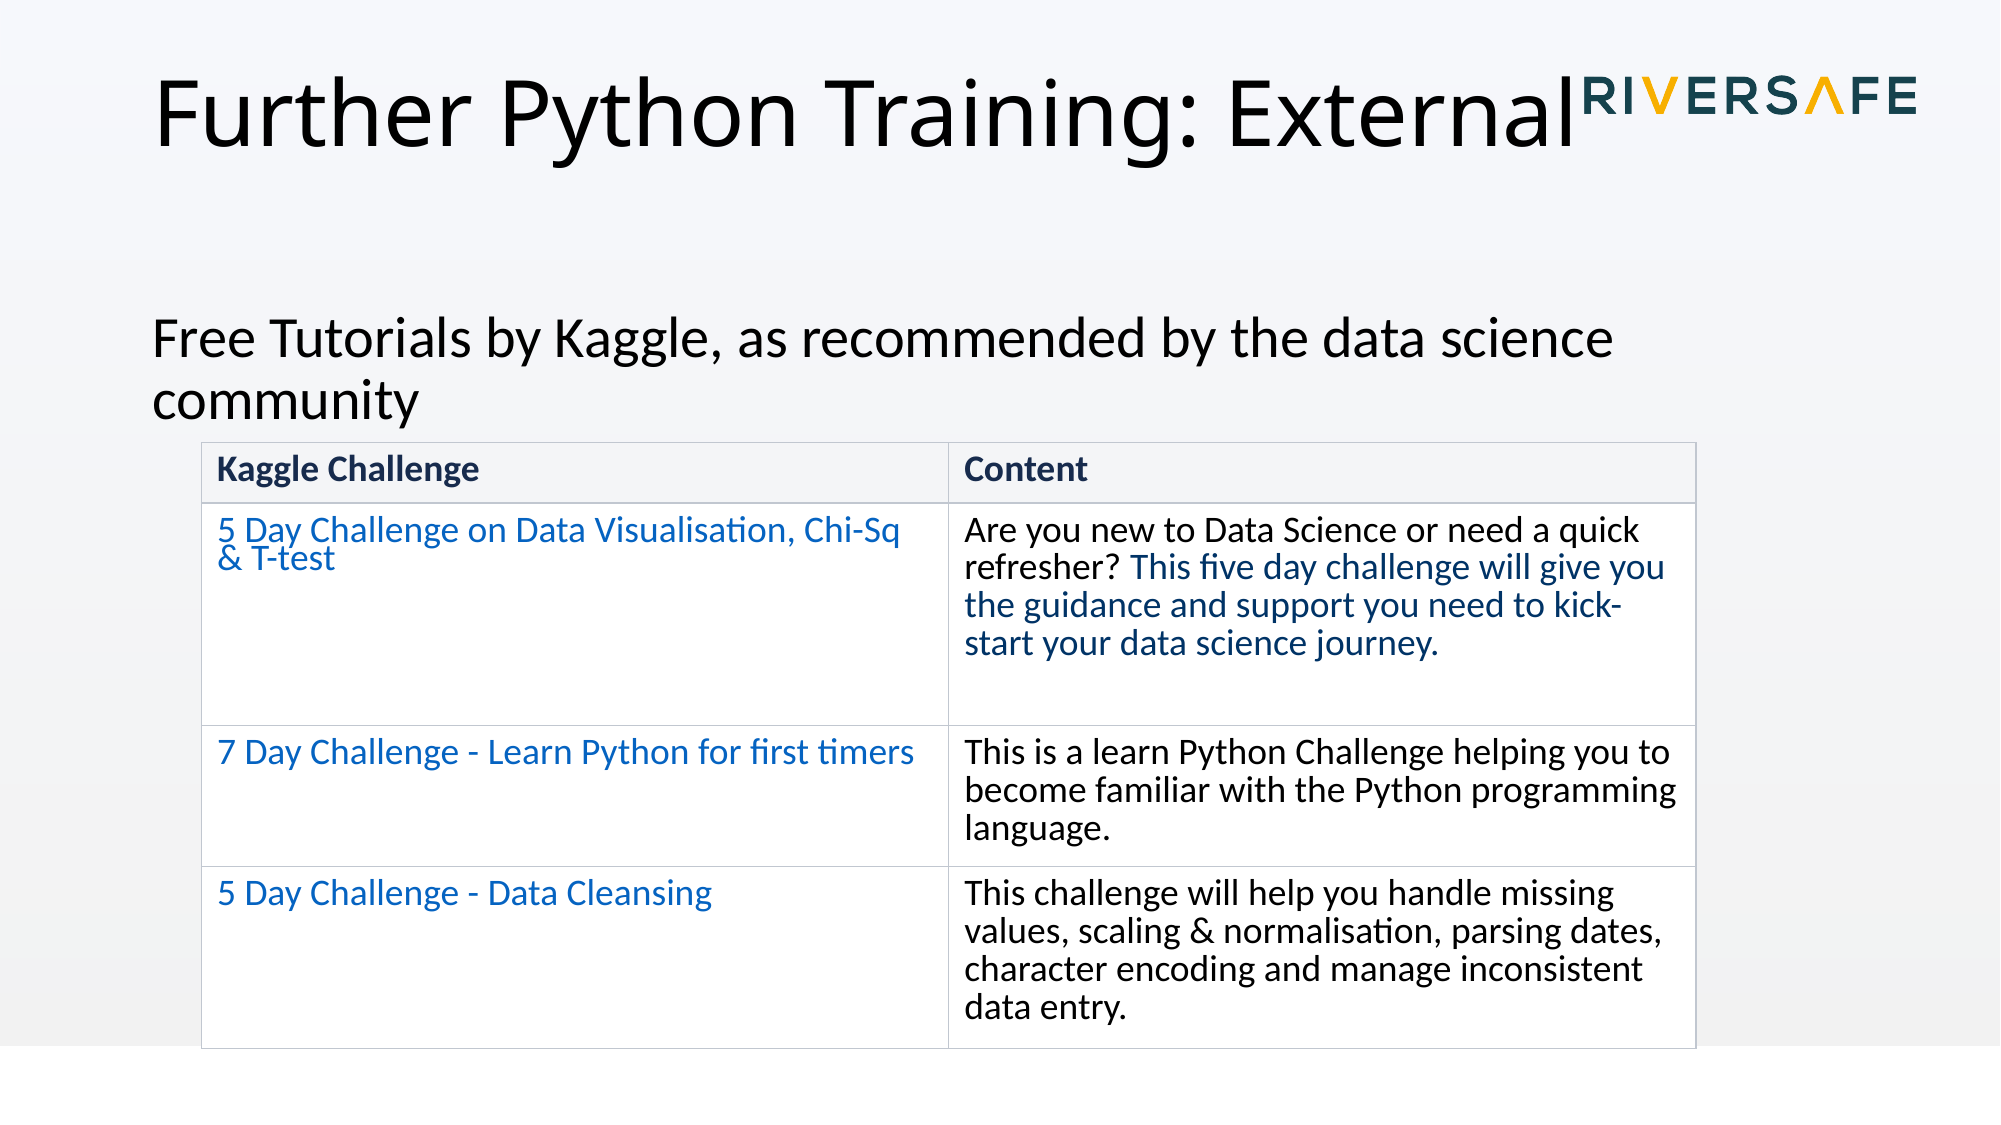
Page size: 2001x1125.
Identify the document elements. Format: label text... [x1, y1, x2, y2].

title Further Python Training: External [137, 59, 1863, 278]
table_cell 7 Day Challenge - Learn Python for first timers [202, 726, 948, 866]
text_box Free Tutorials by Kaggle, as recommended by the data science community [137, 299, 1760, 970]
table_header Kaggle Challenge [202, 443, 948, 502]
table_header Content [949, 443, 1695, 502]
picture [1863, 75, 1916, 115]
table_cell Are you new to Data Science or need a quick refresher? This five day challenge will give you the guidance and support you need to kick-start your data science journey. [949, 504, 1695, 725]
table_cell 5 Day Challenge - Data Cleansing [202, 867, 948, 1048]
table_cell This is a learn Python Challenge helping you to become familiar with the Python programming language. [949, 726, 1695, 866]
table_cell 5 Day Challenge on Data Visualisation, Chi-Sq & T-test [202, 504, 948, 725]
table_cell This challenge will help you handle missing values, scaling & normalisation, parsing dates, character encoding and manage inconsistent data entry. [949, 867, 1695, 1048]
